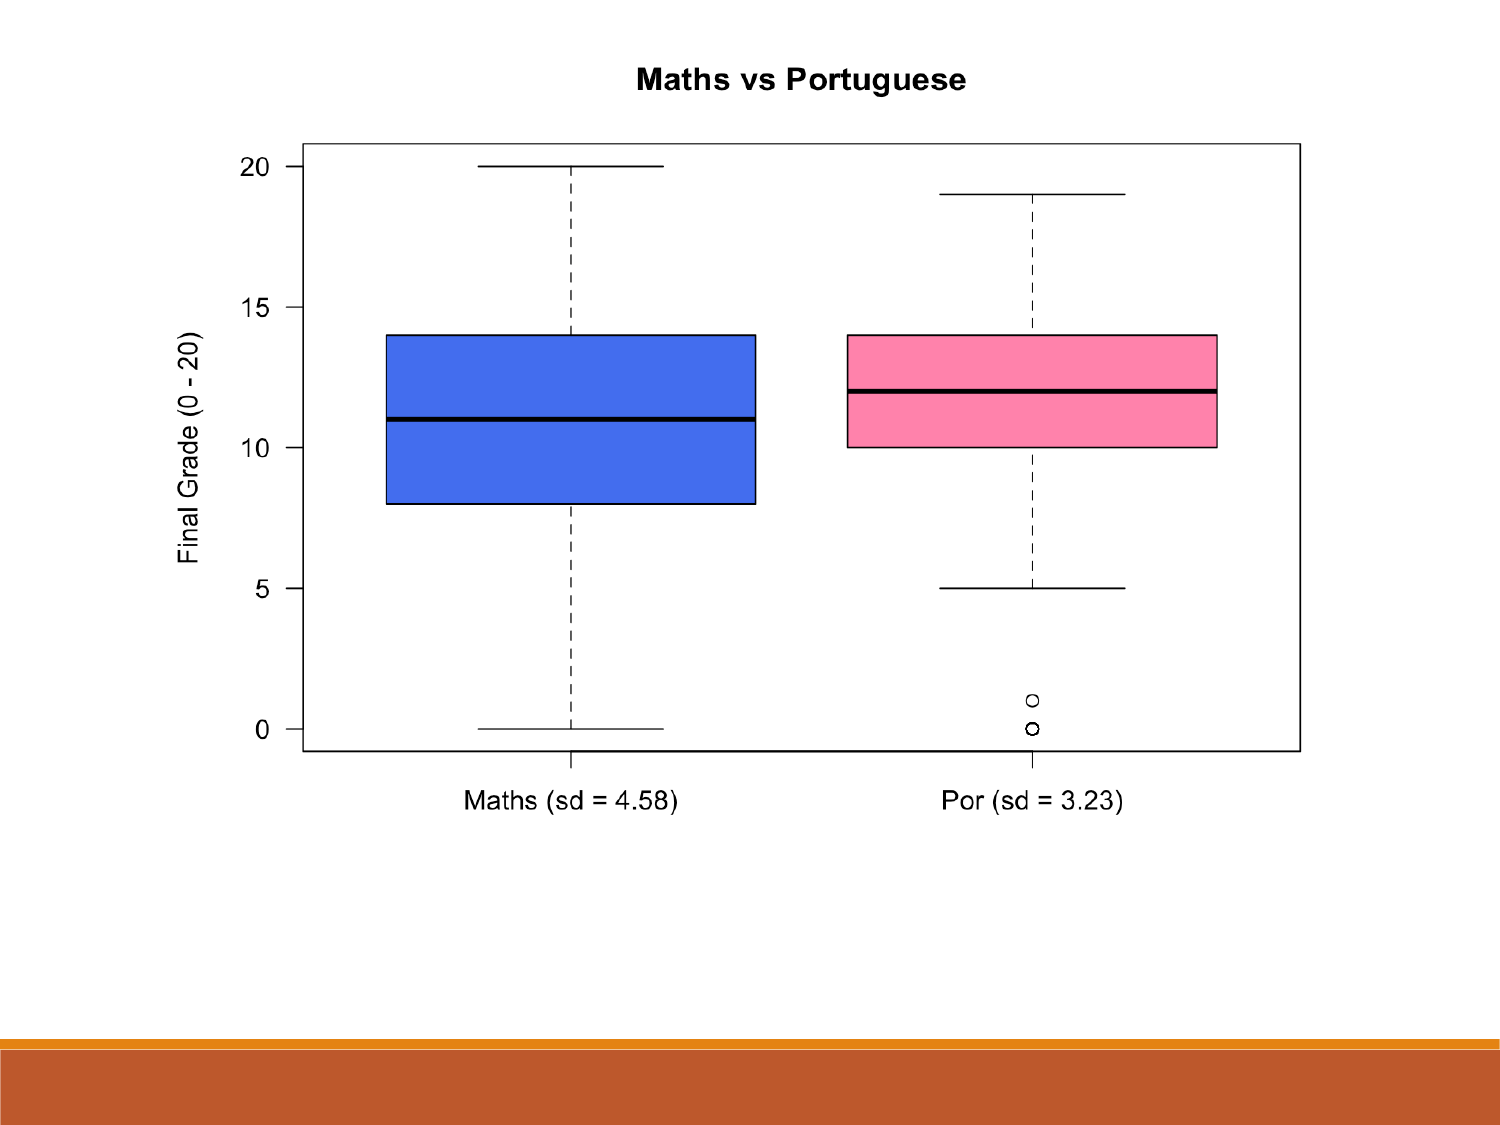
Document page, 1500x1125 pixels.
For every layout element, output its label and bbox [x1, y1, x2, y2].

picture [147, 39, 1368, 1008]
